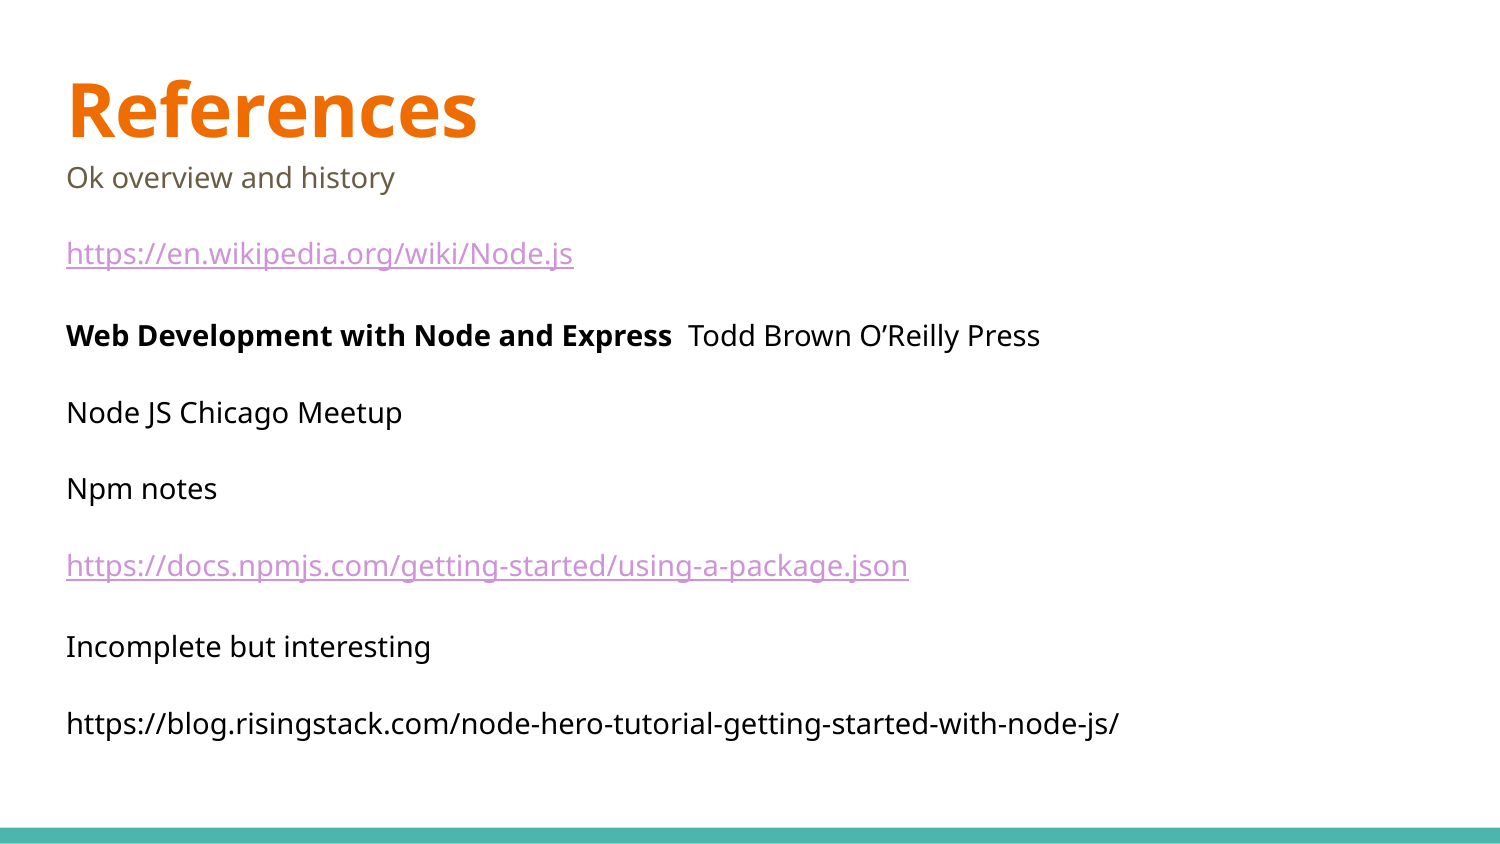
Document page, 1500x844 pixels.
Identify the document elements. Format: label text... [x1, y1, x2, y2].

list Ok overview and history https://en.wikipedia.org/wiki/Node.js Web Development with Node and Express Todd Brown O’Reilly Press Node JS Chicago Meetup Npm notes https://docs.npmjs.com/getting-started/using-a-package.json Incomplete but interesting https://blog.risingstack.com/node-hero-tutorial-getting-started-with-node-js/ [51, 144, 1449, 819]
title References [51, 47, 1449, 144]
